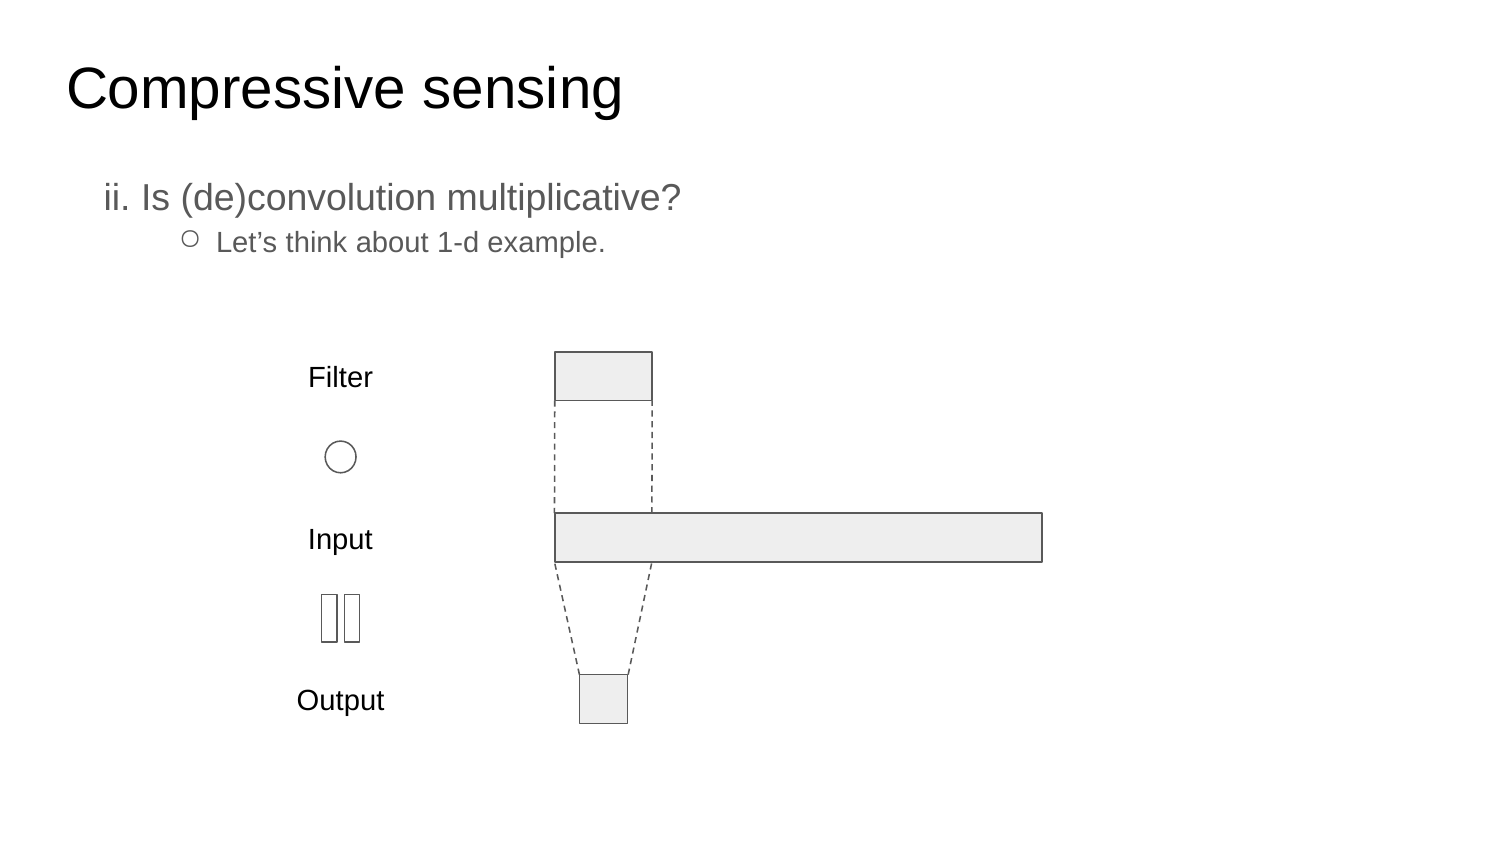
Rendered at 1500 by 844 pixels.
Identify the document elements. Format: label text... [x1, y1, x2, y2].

title Compressive sensing [51, 35, 1449, 130]
list Is (de)convolution multiplicative? Let’s think about 1-d example. [51, 151, 1449, 804]
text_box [279, 342, 1092, 733]
